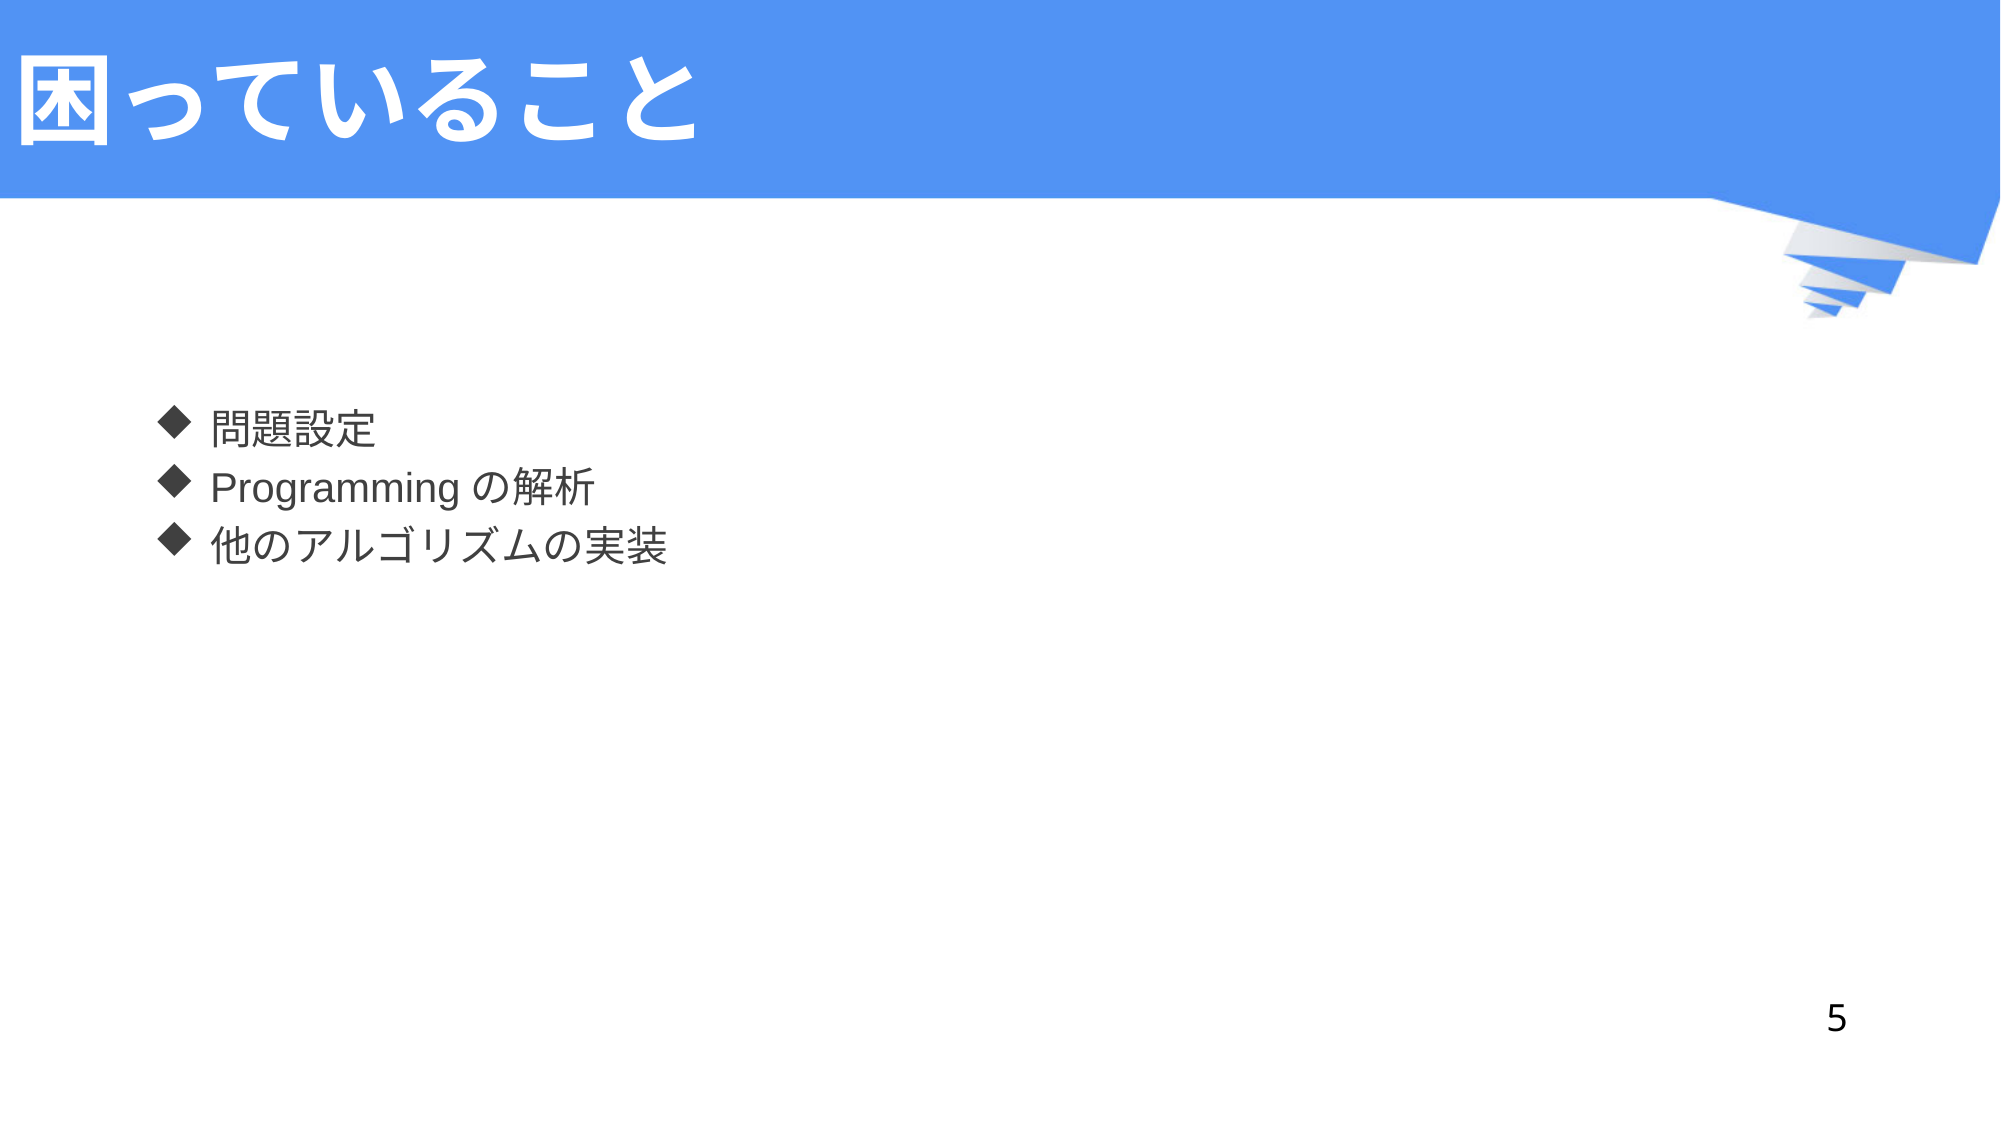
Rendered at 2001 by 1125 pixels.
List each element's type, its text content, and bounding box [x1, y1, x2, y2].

list 問題設定 Programmingの解析 他のアルゴリズムの実装 [88, 395, 1948, 1051]
text_box 5 [1811, 986, 1903, 1047]
picture [0, 0, 2001, 1125]
title 困っていること [0, 0, 2000, 194]
